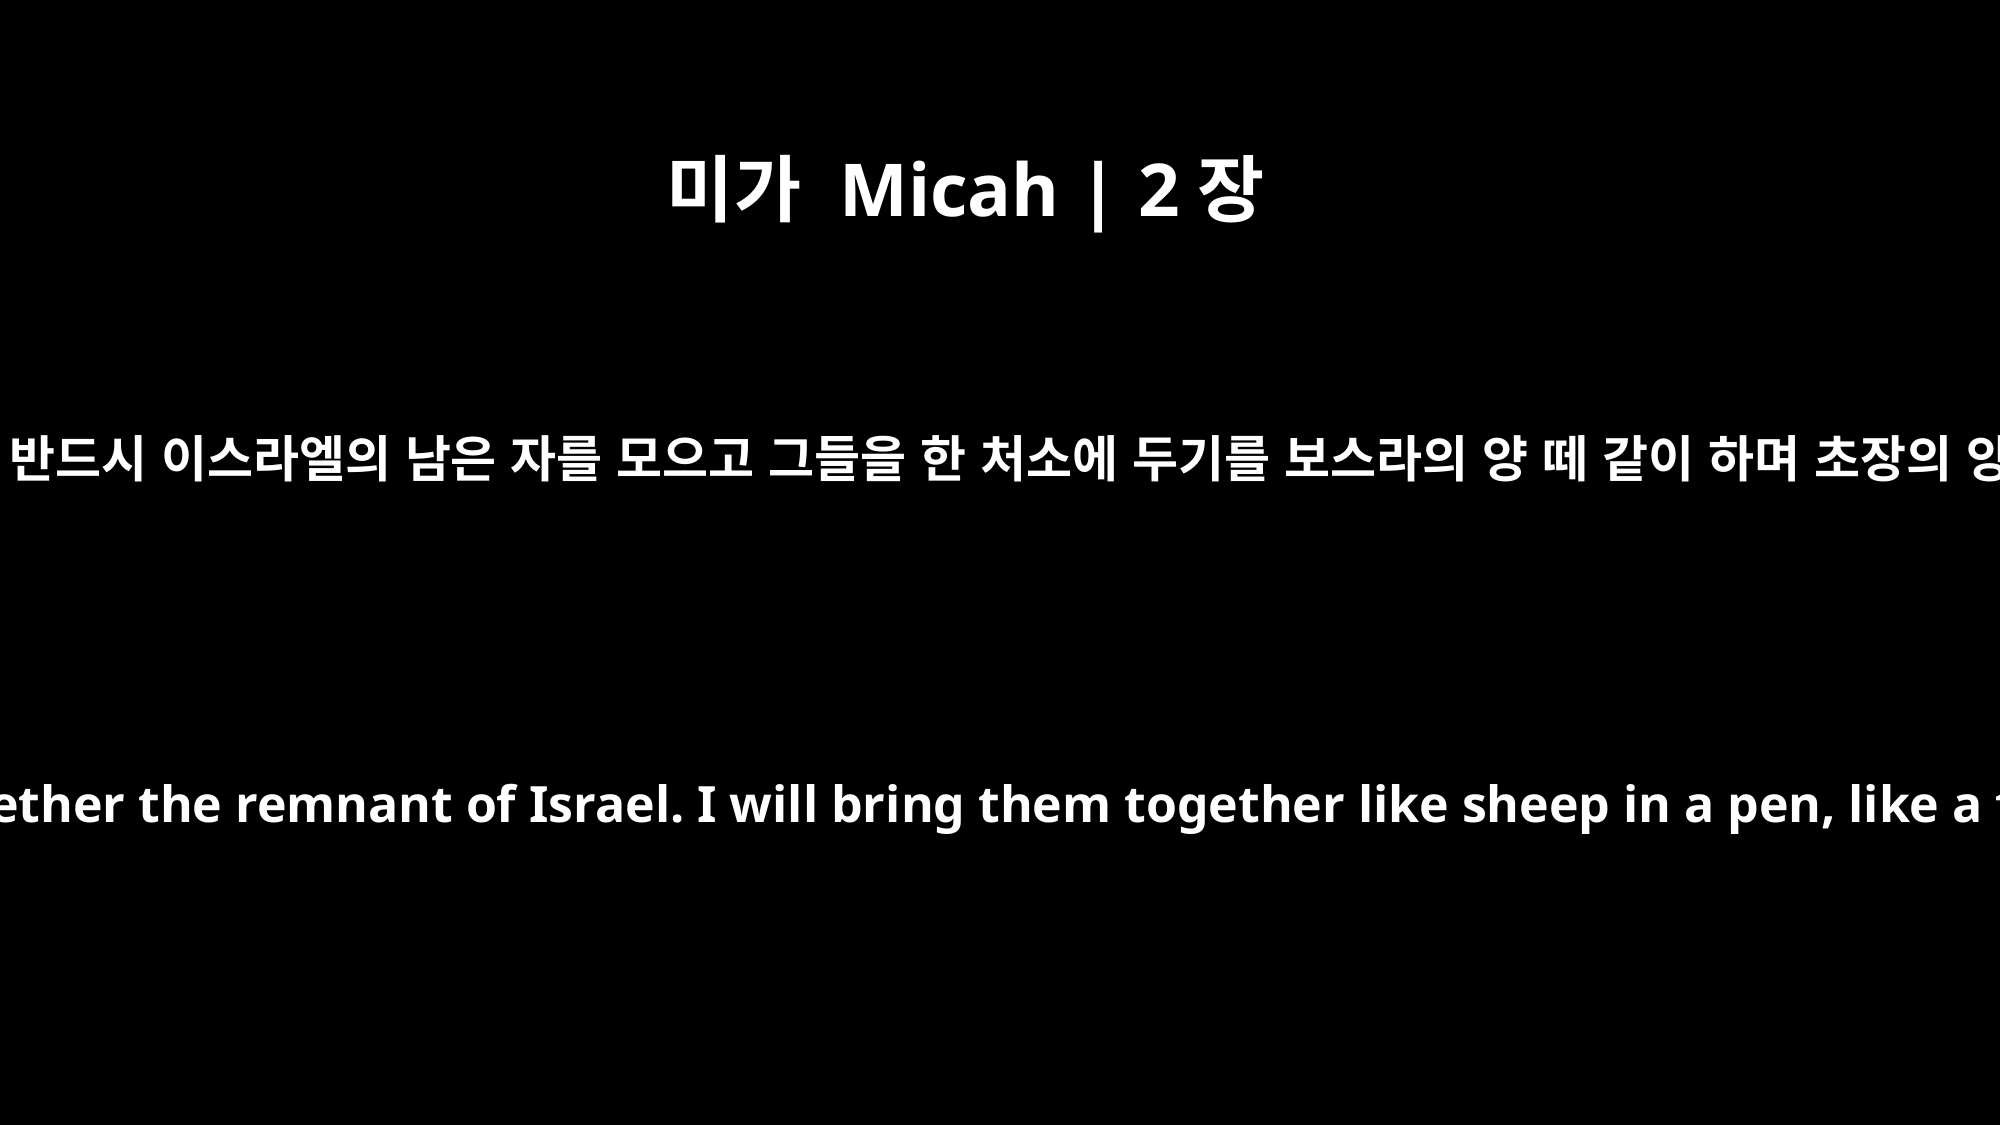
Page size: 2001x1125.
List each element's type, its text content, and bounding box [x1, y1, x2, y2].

text_box "I will surely gather all of you, O Jacob; I will surely bring together the remnant of Israel. I will bring them together like sheep in a pen, like a flock in its pasture; the place will throng with people. [0, 764, 2000, 840]
text_box 미가 Micah | 2장 [652, 136, 1280, 239]
text_box 12 야곱아 내가 반드시 너희 무리를 다 모으며 내가 반드시 이스라엘의 남은 자를 모으고 그들을 한 처소에 두기를 보스라의 양 떼 같이 하며 초장의 양 떼 같이 하리니 사람들이 크게 떠들 것이며 [0, 359, 2000, 495]
